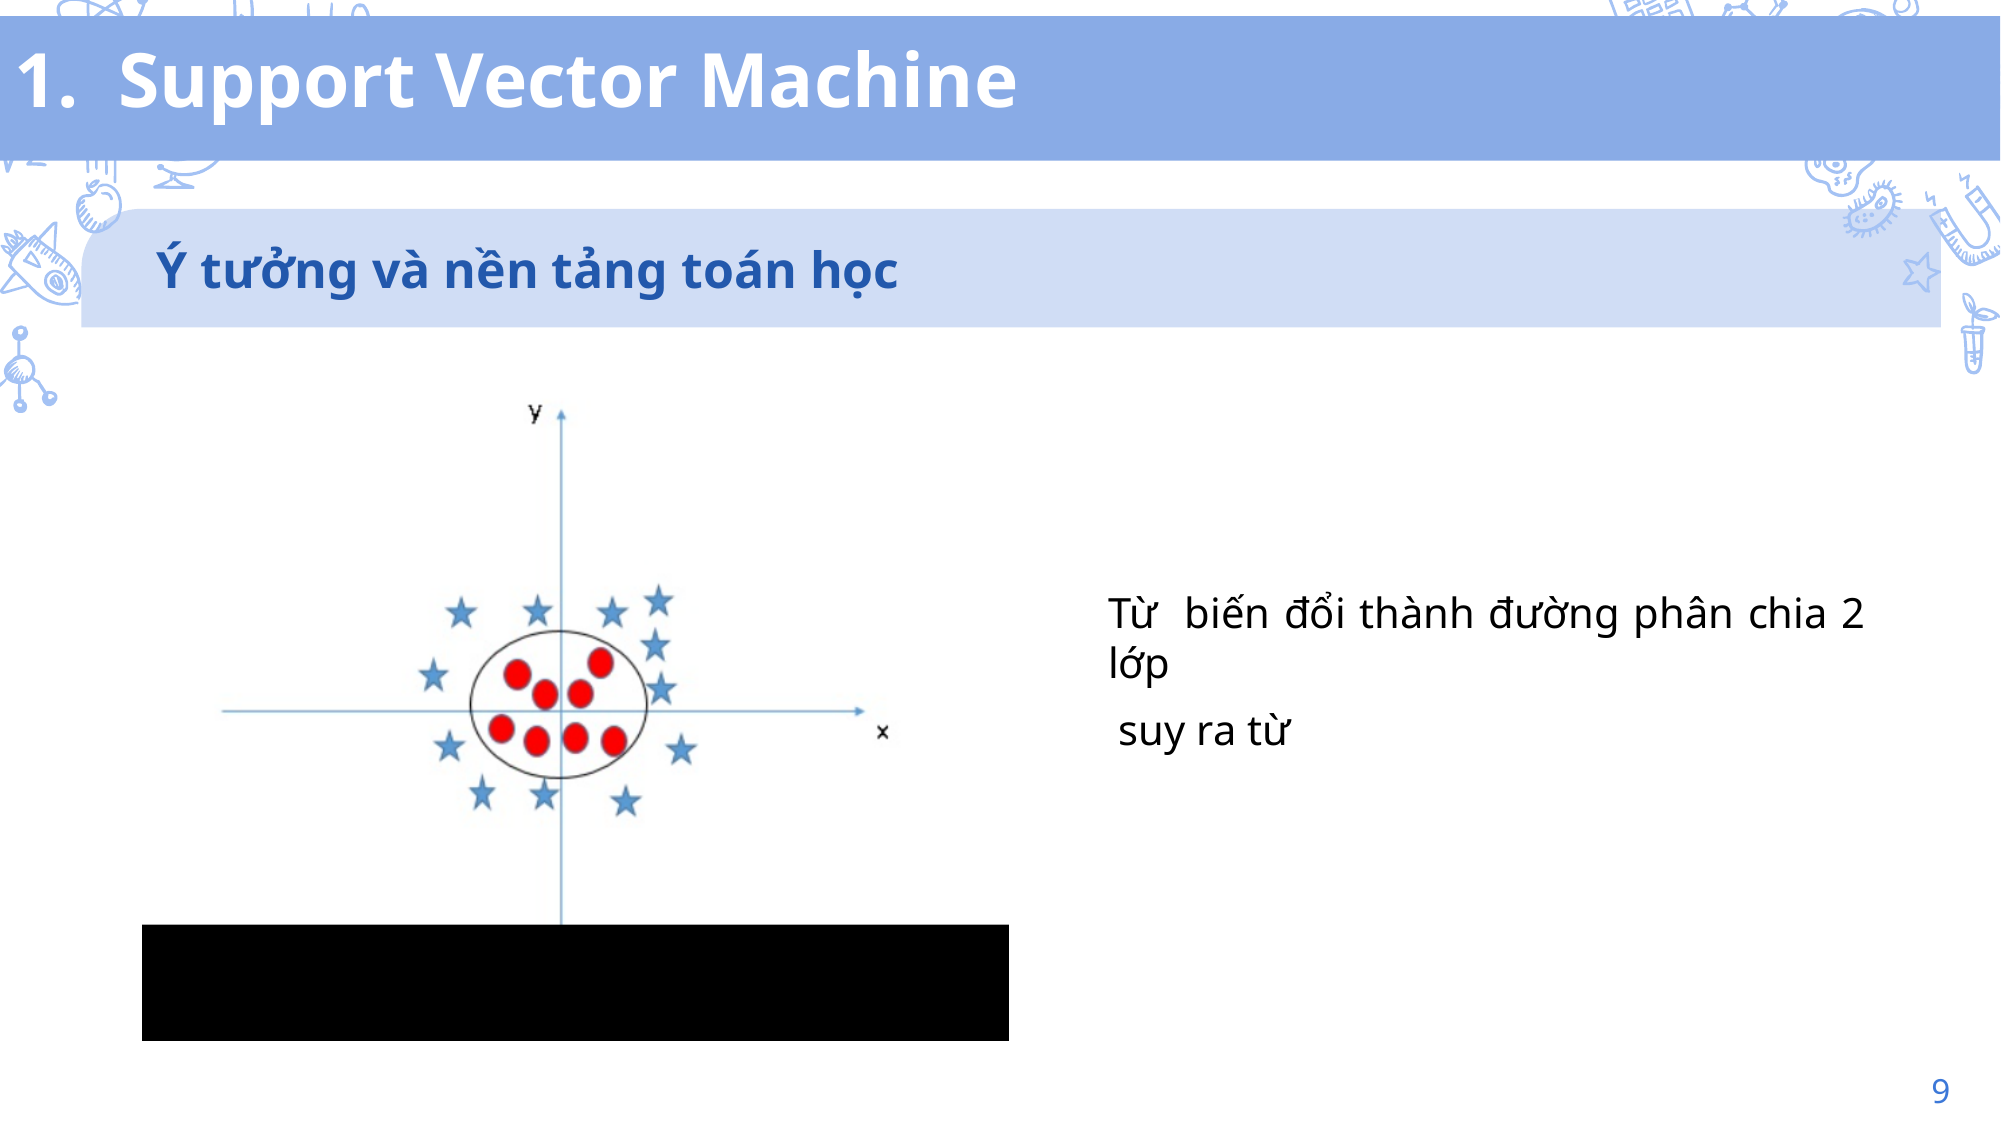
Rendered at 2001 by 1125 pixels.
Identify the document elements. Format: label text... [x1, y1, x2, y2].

slide_number 9 [1880, 1061, 2000, 1125]
text_box Ý tưởng và nền tảng toán học [142, 230, 1466, 311]
picture [141, 387, 1009, 1041]
text_box 1. Support Vector Machine [0, 25, 1343, 185]
